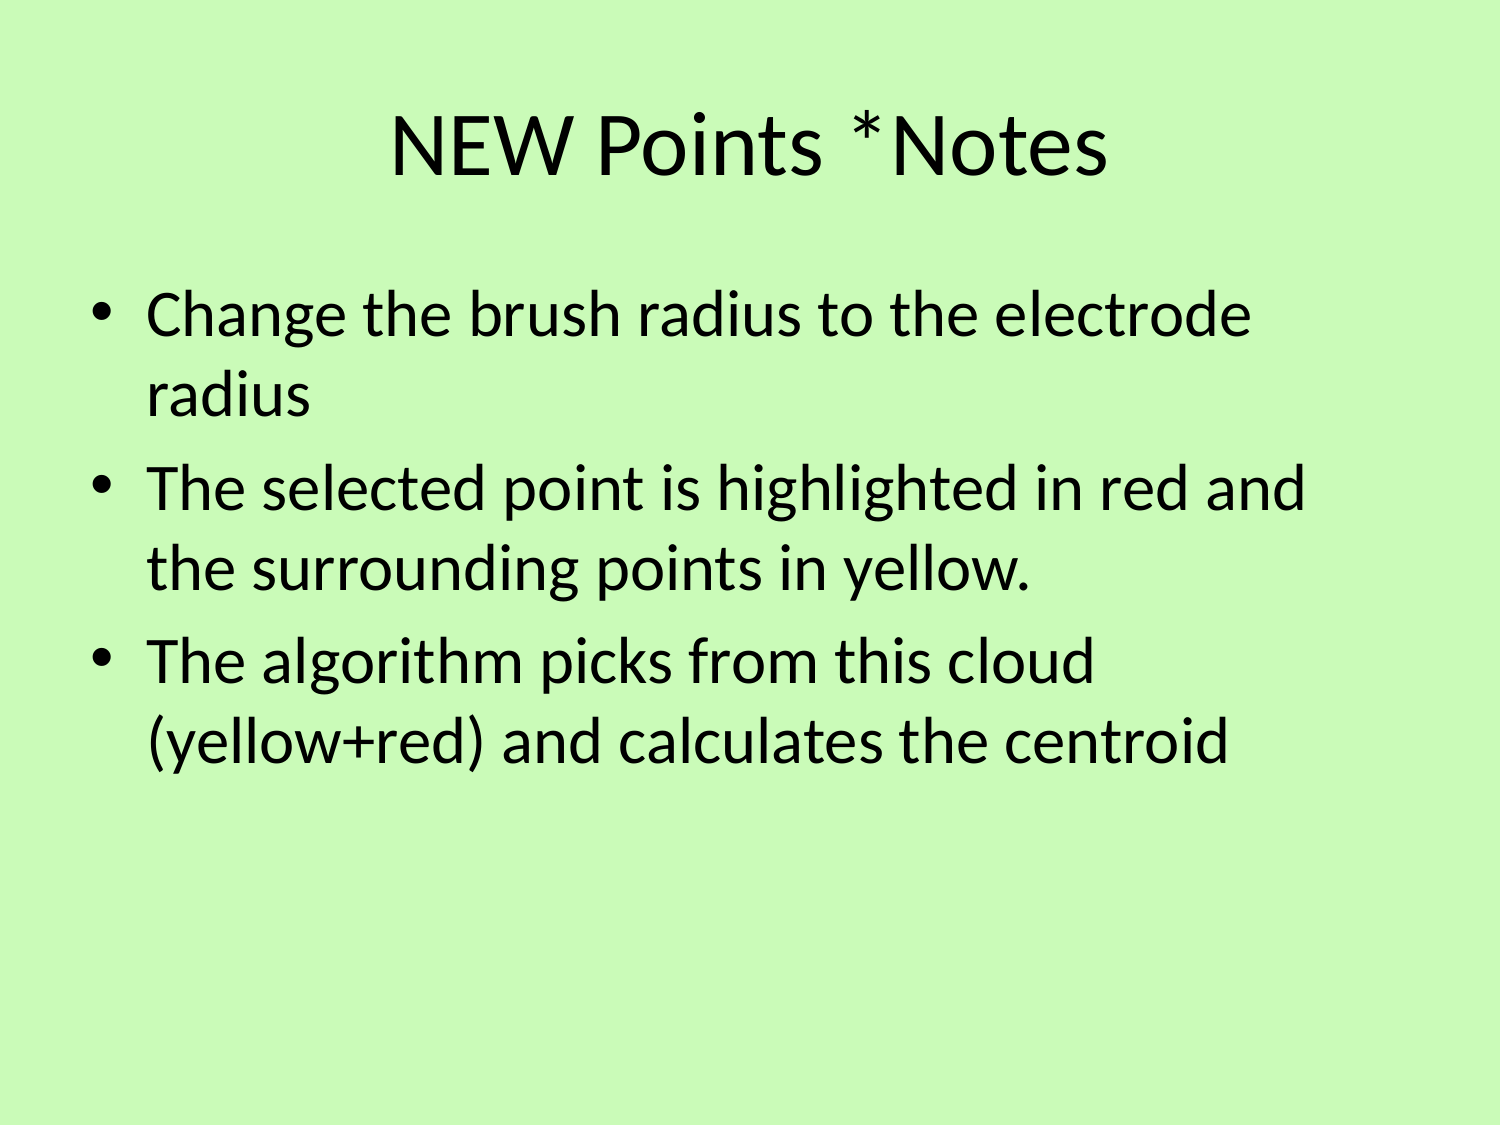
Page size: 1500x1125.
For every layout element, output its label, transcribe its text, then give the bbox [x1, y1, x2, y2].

title NEW Points *Notes [75, 45, 1425, 233]
list Change the brush radius to the electrode radius The selected point is highlighted in red and the surrounding points in yellow. The algorithm picks from this cloud (yellow+red) and calculates the centroid [75, 262, 1425, 1005]
